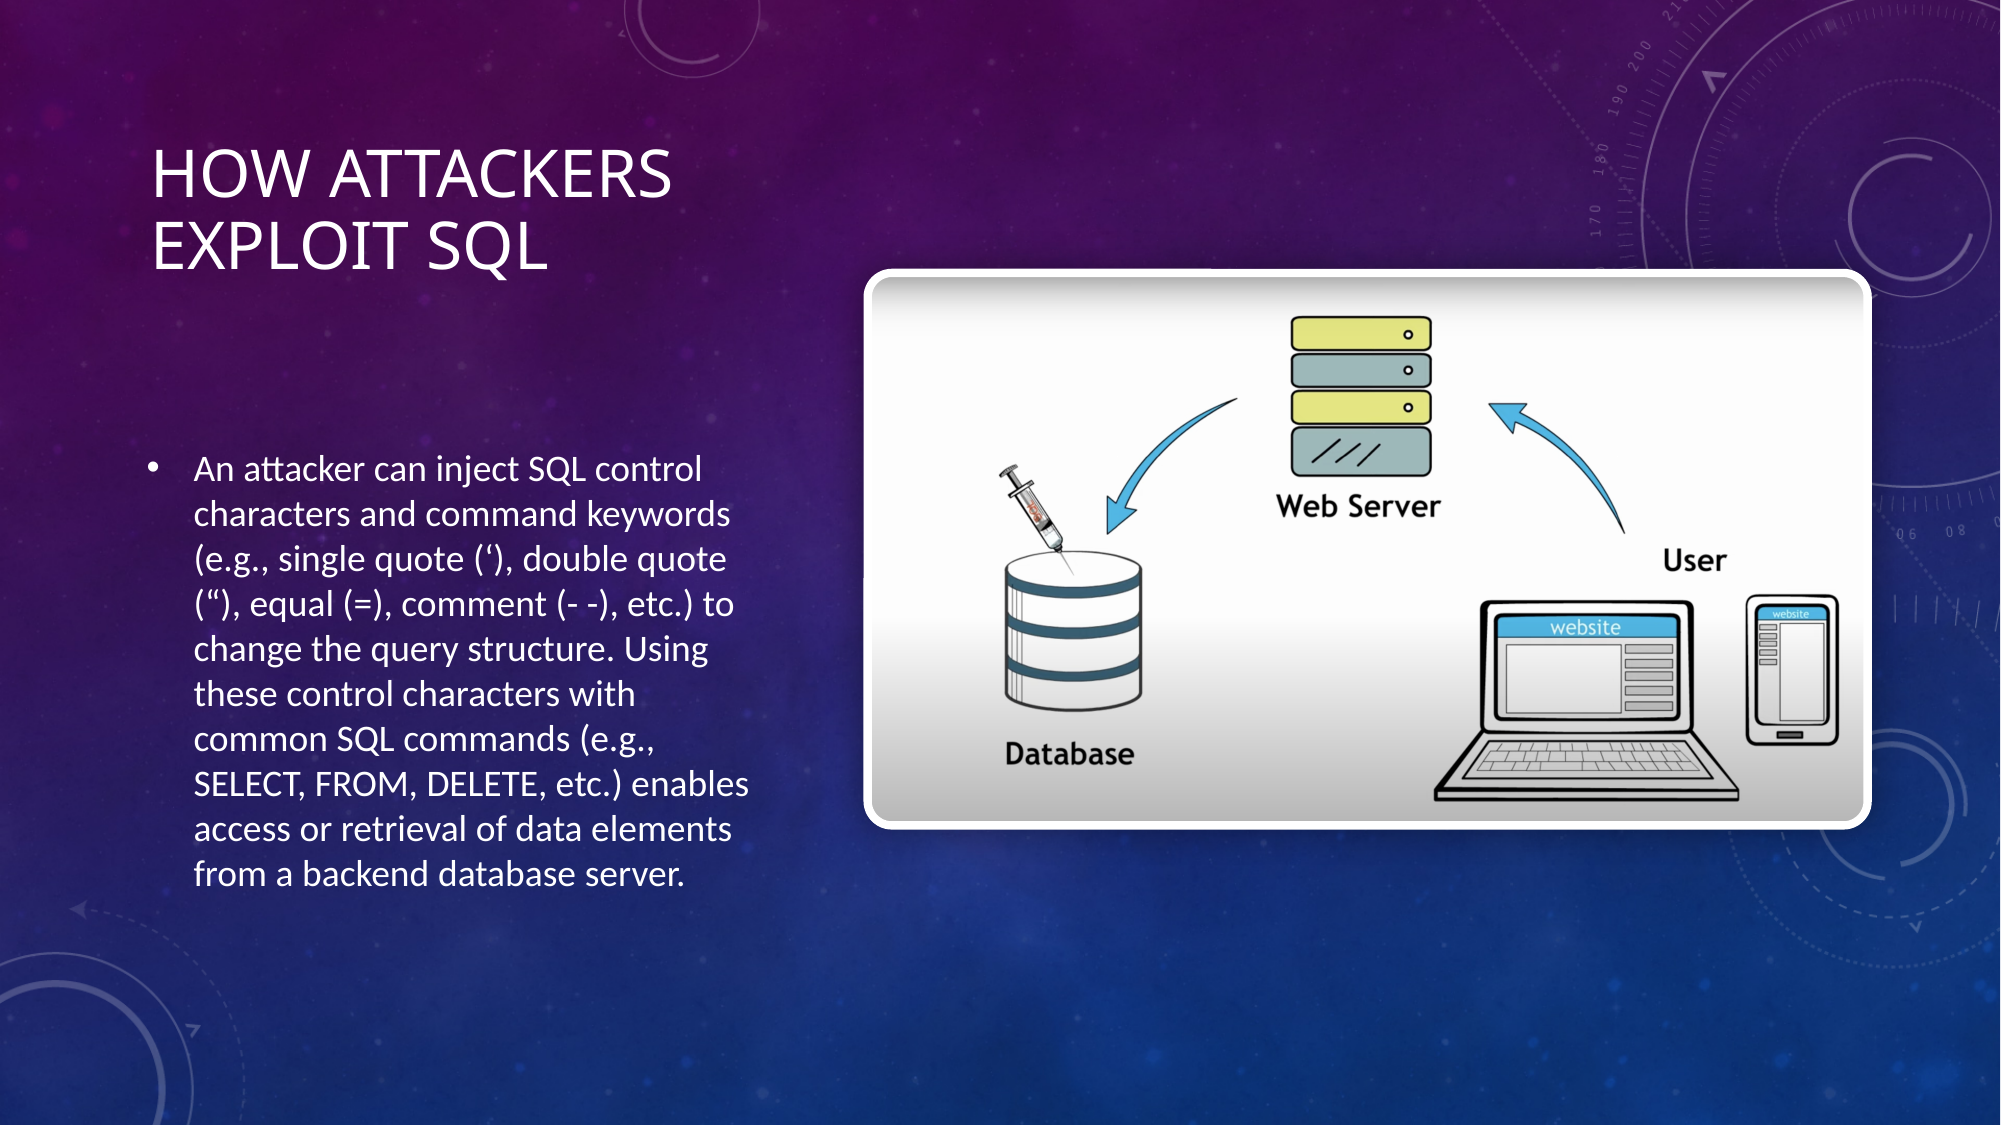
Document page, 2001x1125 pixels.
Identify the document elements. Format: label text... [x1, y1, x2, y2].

list An attacker can inject SQL control characters and command keywords (e.g., single quote (‘), double quote (“), equal (=), comment (- -), etc.) to change the query structure. Using these control characters with common SQL commands (e.g., SELECT, FROM, DELETE, etc.) enables access or retrieval of data elements from a backend database server. [131, 370, 789, 968]
title How attackers exploit SQL [135, 132, 789, 370]
picture [0, 0, 2001, 1125]
